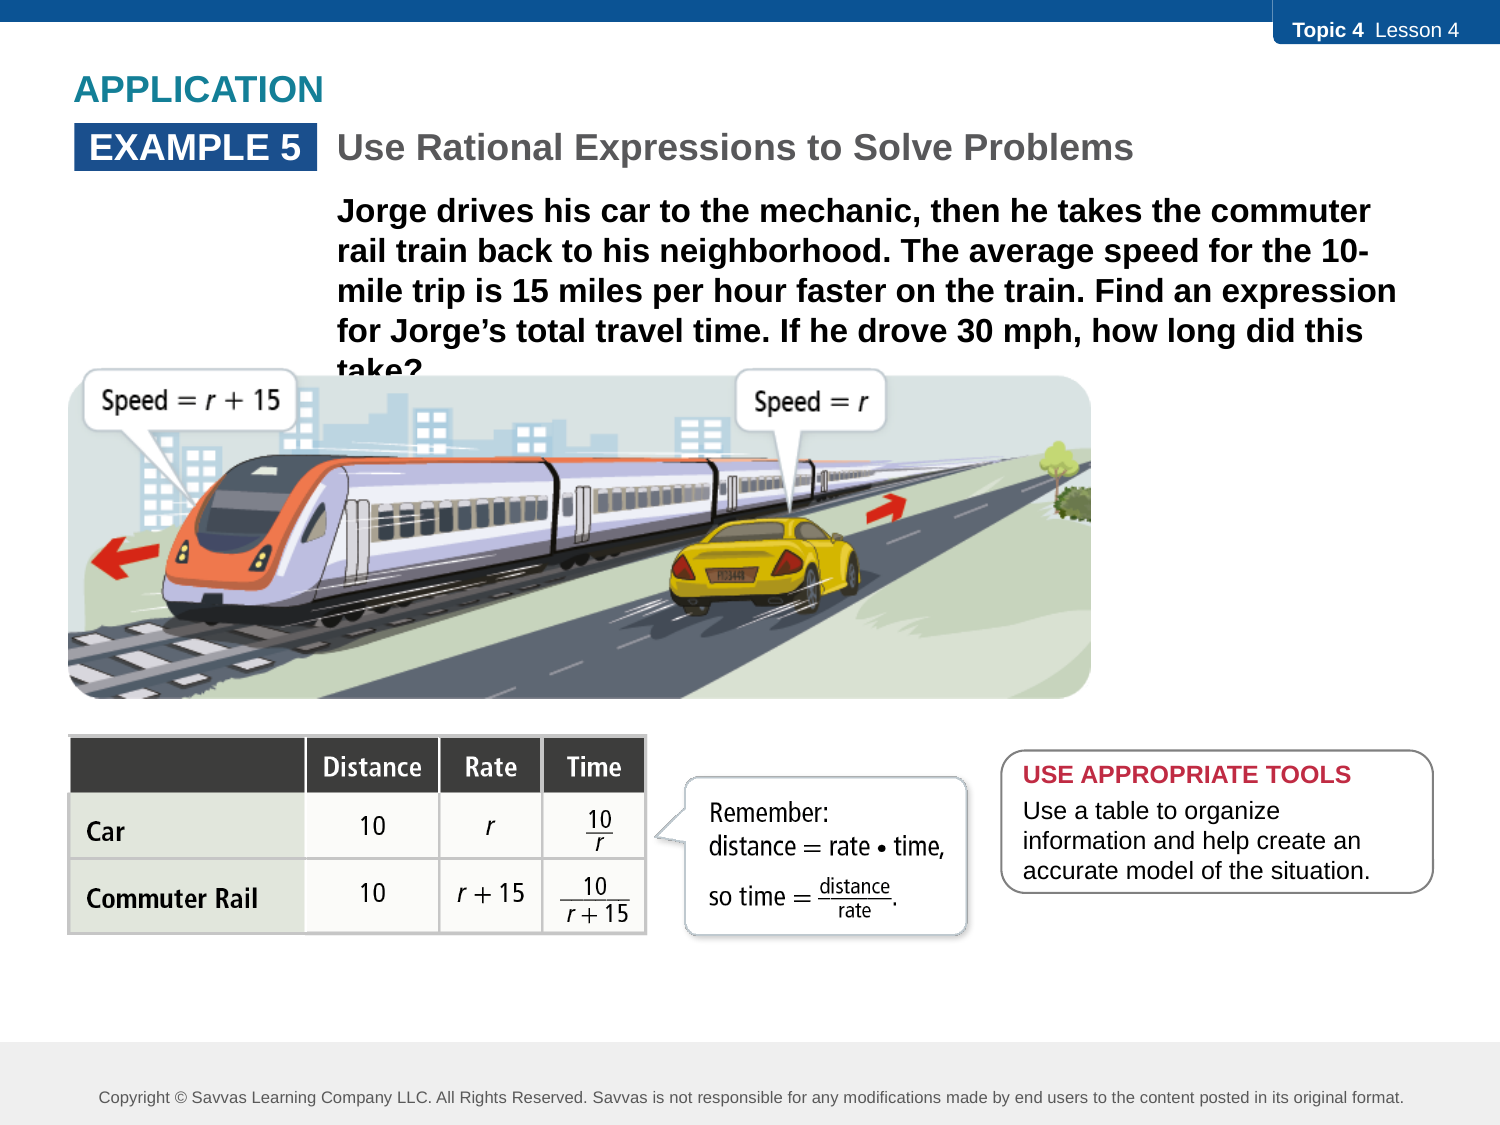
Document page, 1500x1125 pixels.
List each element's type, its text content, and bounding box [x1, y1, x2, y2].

picture [67, 367, 1091, 700]
text_box USE APPROPRIATE TOOLS Use a table to organize information and help create an accurate model of the situation. [1022, 748, 1436, 896]
text_box Example 5 [72, 121, 319, 173]
text_box APPLICATION [58, 57, 1427, 118]
picture [47, 706, 1017, 978]
text_box Use Rational Expressions to Solve Problems ​Jorge drives his car to the mechanic, then he takes the commuter rail train back to his neighborhood. The average speed for the 10-mile trip is 15 miles per hour faster on the train. Find an expression for Jorge’s total travel time. If he drove 30 mph, how long did this take? [58, 118, 1424, 397]
